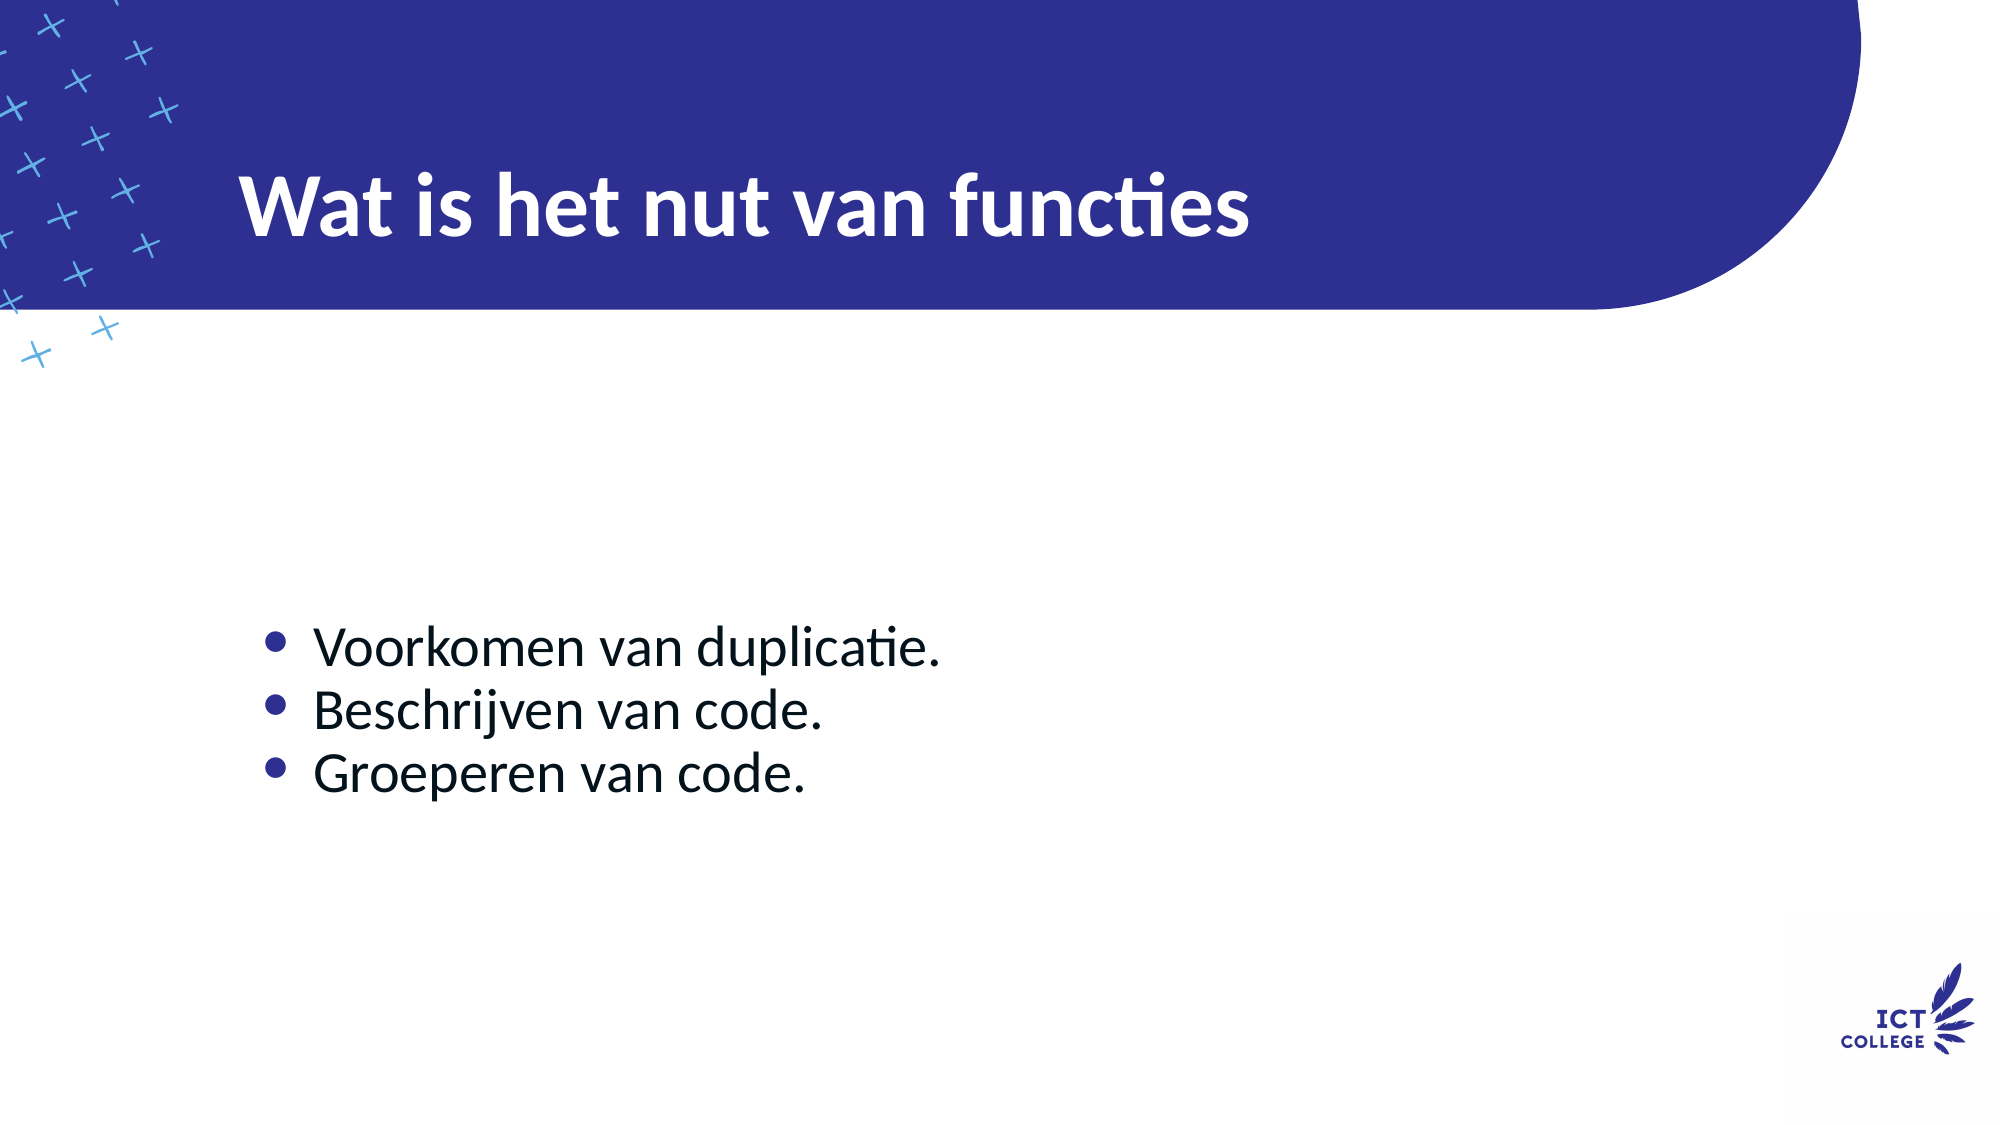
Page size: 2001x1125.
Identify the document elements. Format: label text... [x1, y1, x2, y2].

picture [1787, 911, 2000, 1124]
title Wat is het nut van functies [238, 46, 1579, 264]
list Voorkomen van duplicatie. Beschrijven van code. Groeperen van code. [238, 378, 1579, 1044]
